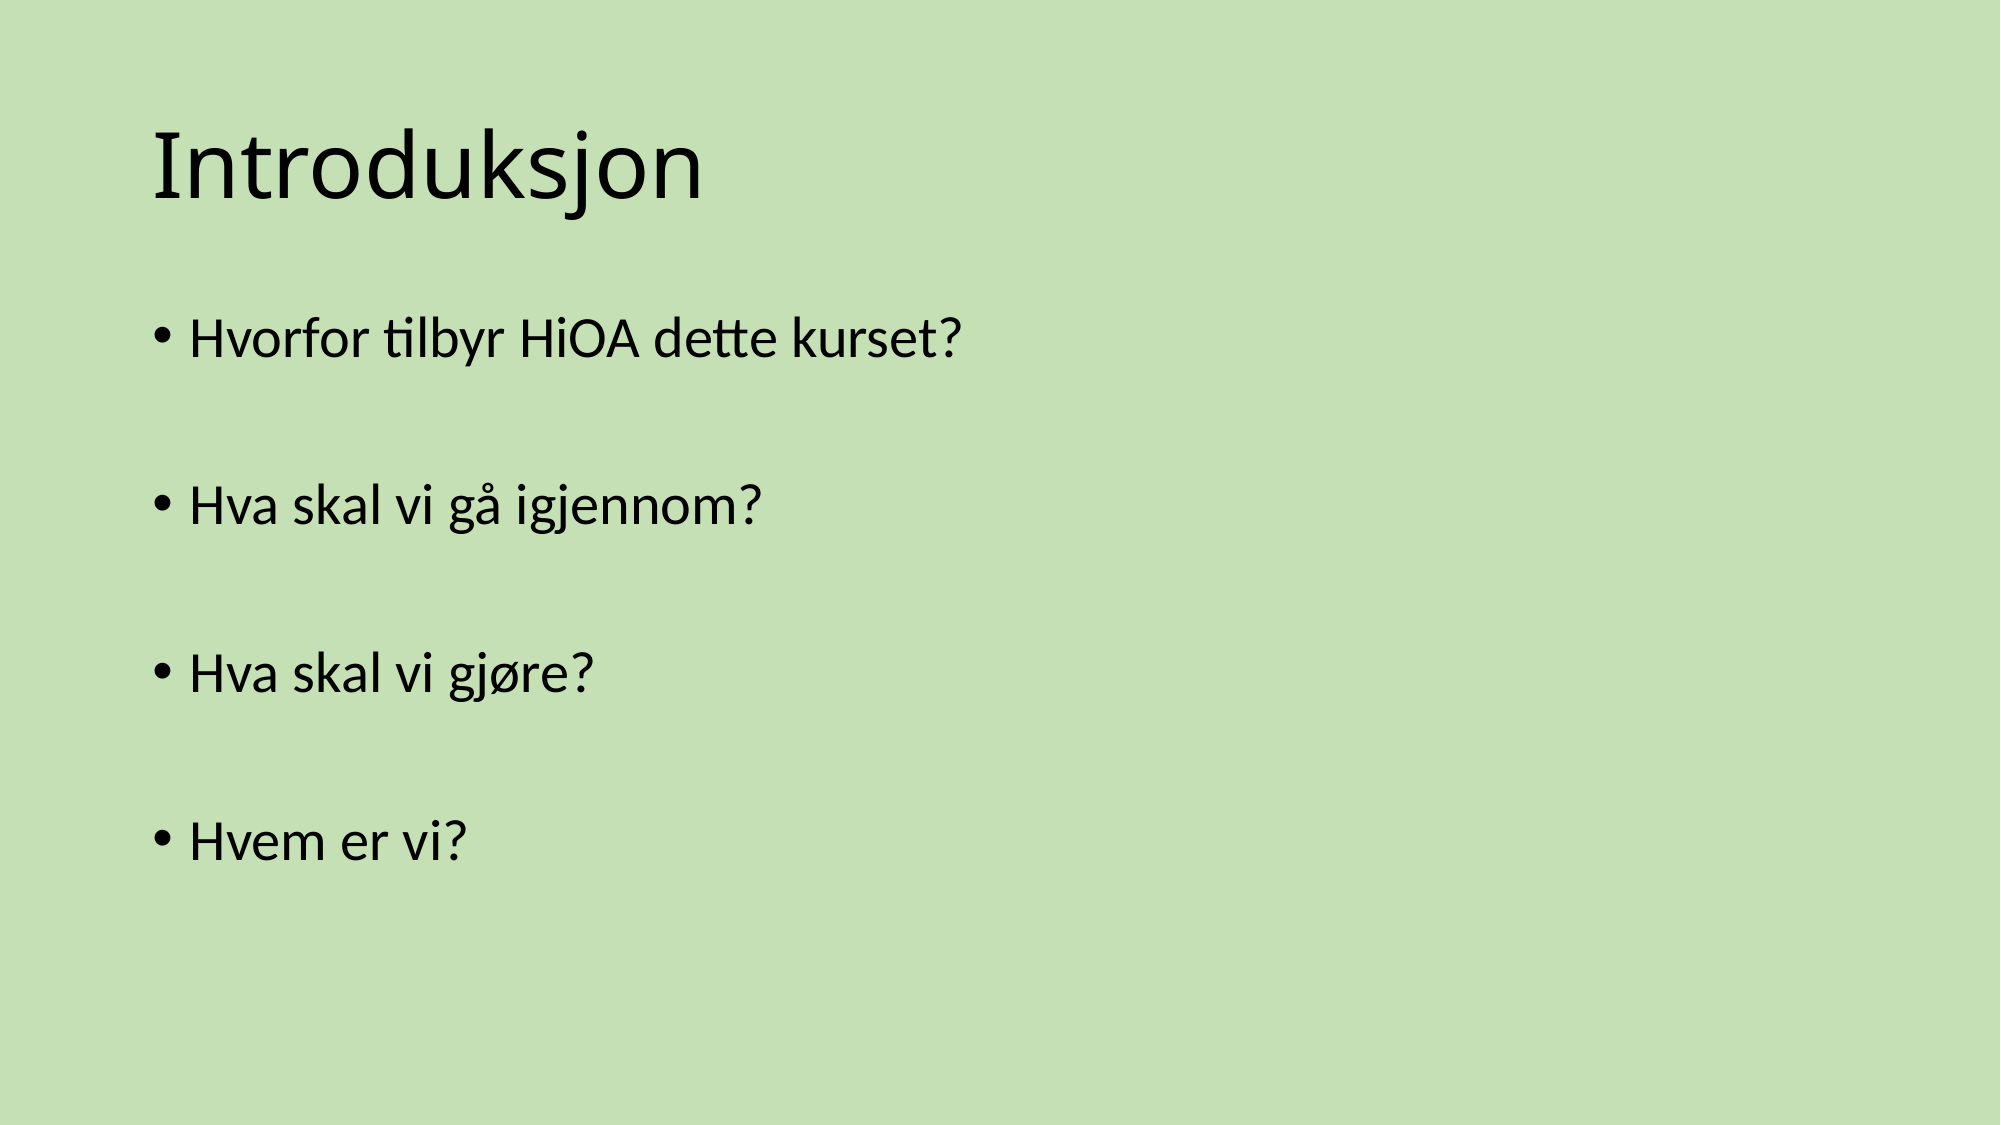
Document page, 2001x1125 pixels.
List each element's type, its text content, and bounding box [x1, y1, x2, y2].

list Hvorfor tilbyr HiOA dette kurset? Hva skal vi gå igjennom? Hva skal vi gjøre? Hvem er vi? [137, 299, 1863, 1014]
title Introduksjon [137, 59, 1863, 278]
